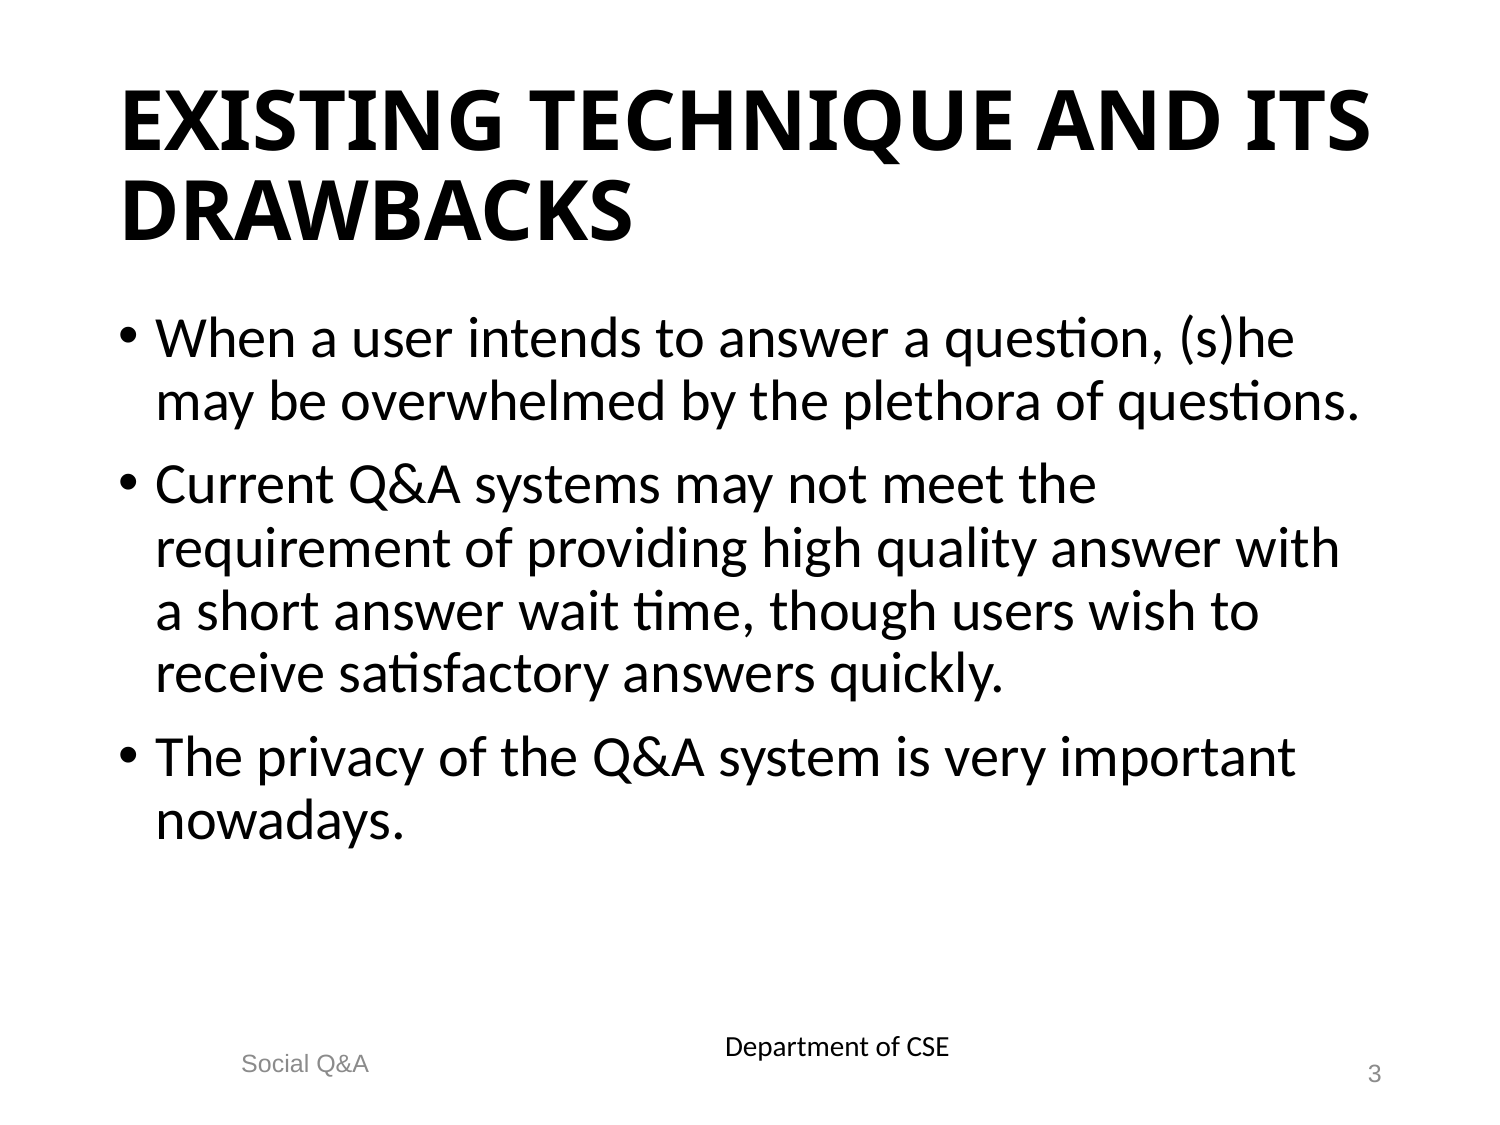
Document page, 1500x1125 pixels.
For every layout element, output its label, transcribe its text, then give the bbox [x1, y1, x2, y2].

text_box Department of CSE [709, 1019, 1028, 1095]
list When a user intends to answer a question, (s)he may be overwhelmed by the plethora of questions. Current Q&A systems may not meet the requirement of providing high quality answer with a short answer wait time, though users wish to receive satisfactory answers quickly. The privacy of the Q&A system is very important nowadays. [103, 299, 1397, 1014]
title Existing technique and its drawbacks [103, 59, 1397, 278]
footer Social Q&A [54, 1025, 557, 1100]
slide_number 3 [1059, 1042, 1397, 1103]
